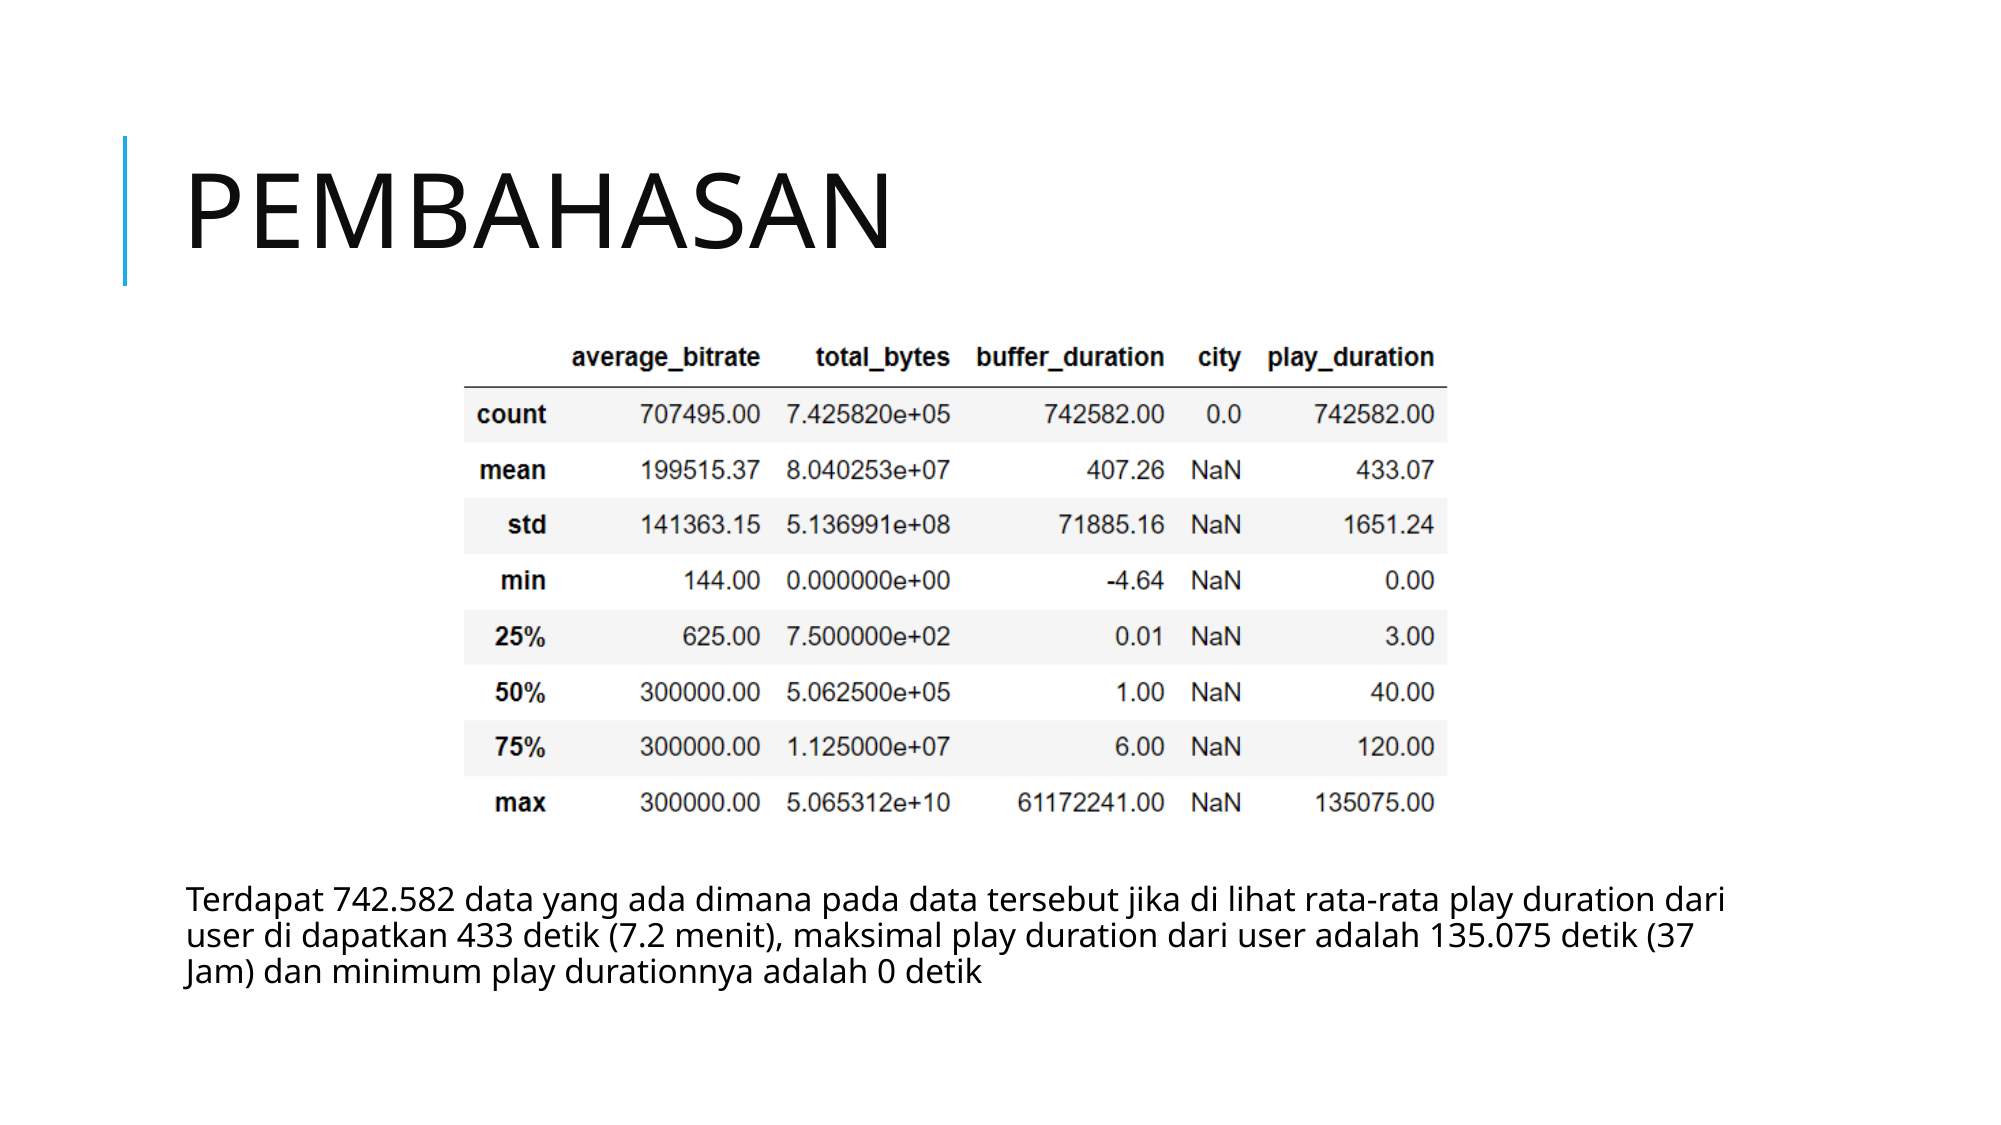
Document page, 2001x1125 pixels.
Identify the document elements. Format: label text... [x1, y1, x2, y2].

picture [452, 327, 1465, 839]
list Terdapat 742.582 data yang ada dimana pada data tersebut jika di lihat rata-rata play duration dari user di dapatkan 433 detik (7.2 menit), maksimal play duration dari user adalah 135.075 detik (37 Jam) dan minimum play durationnya adalah 0 detik [163, 875, 1758, 1074]
title pembahasan [168, 96, 1763, 342]
